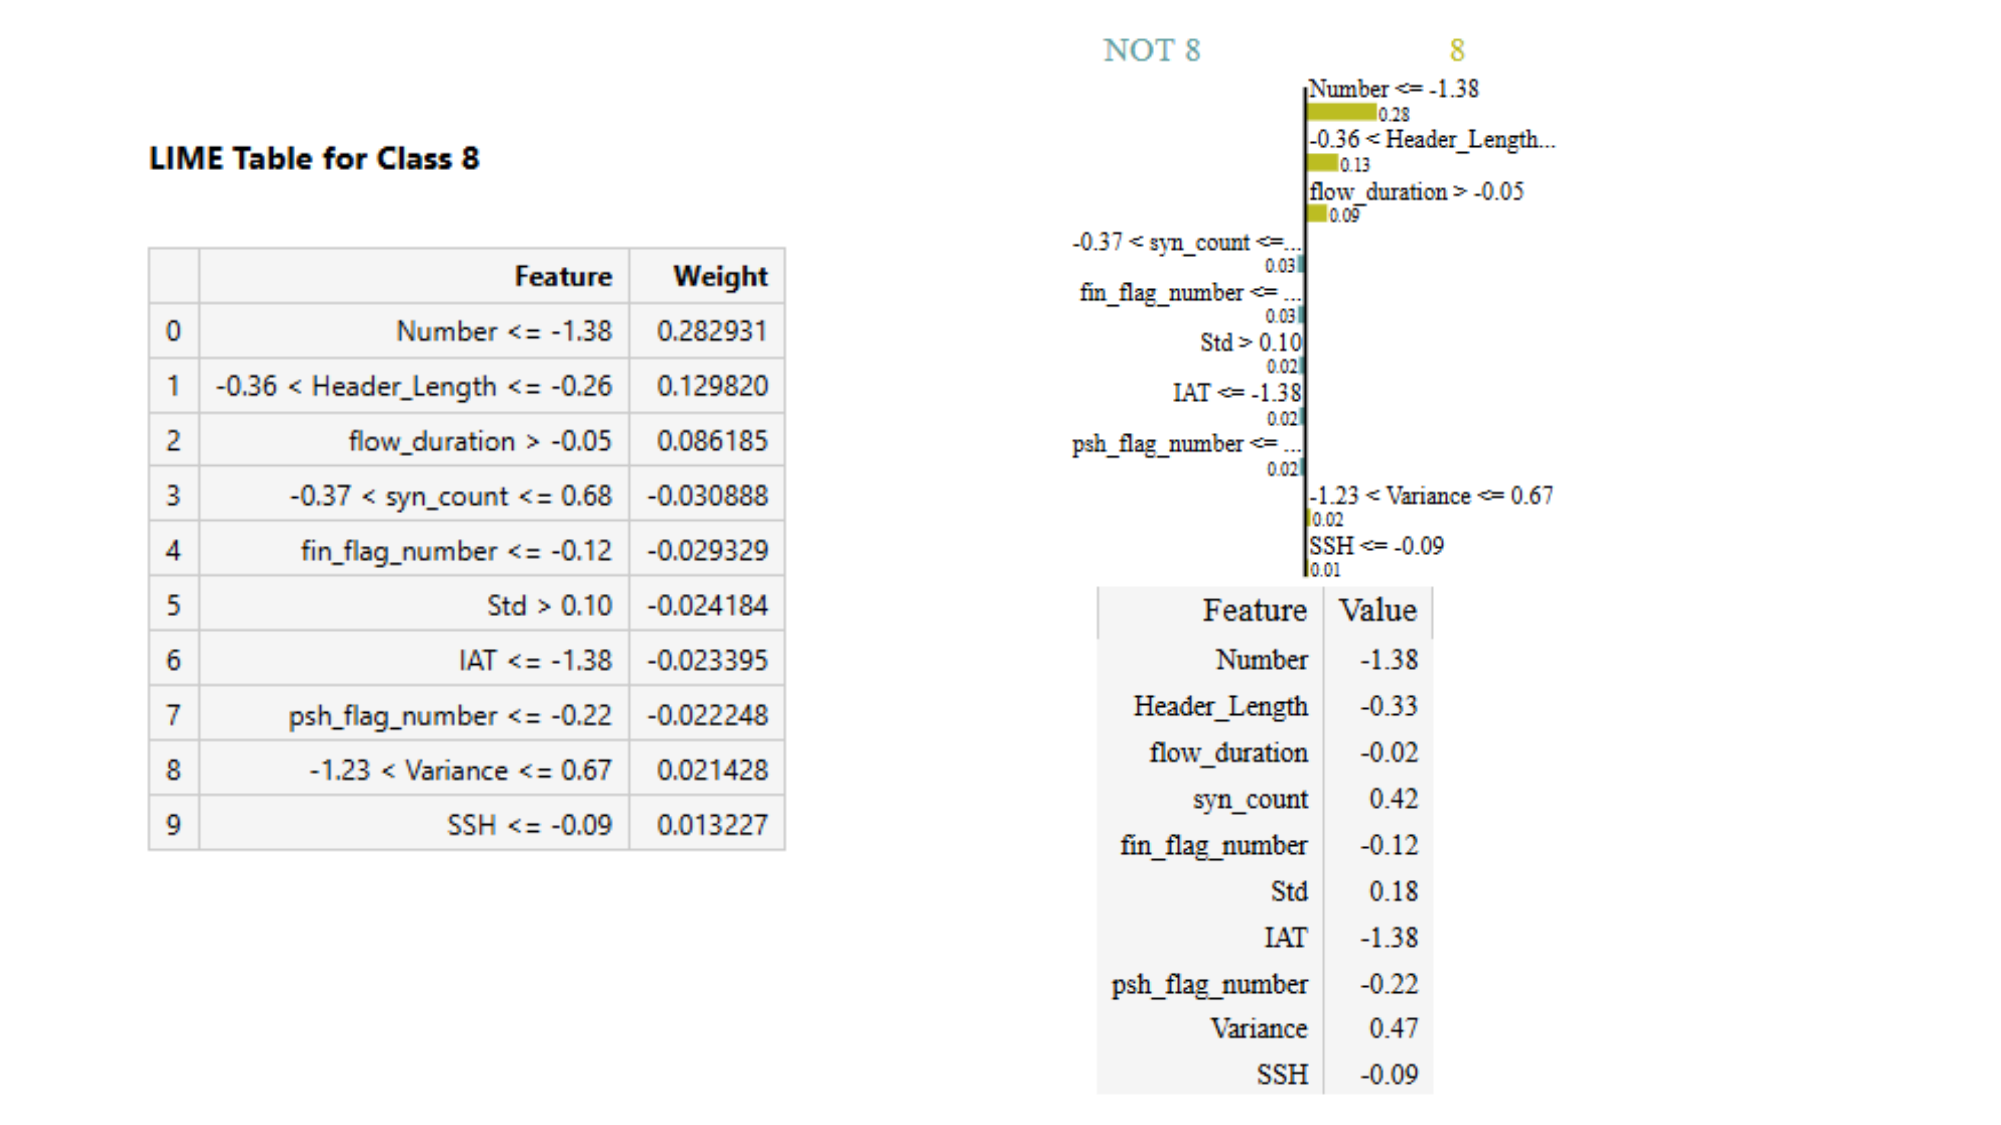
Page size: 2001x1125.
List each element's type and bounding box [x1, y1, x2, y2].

picture [120, 115, 869, 879]
picture [1029, 0, 1591, 1125]
